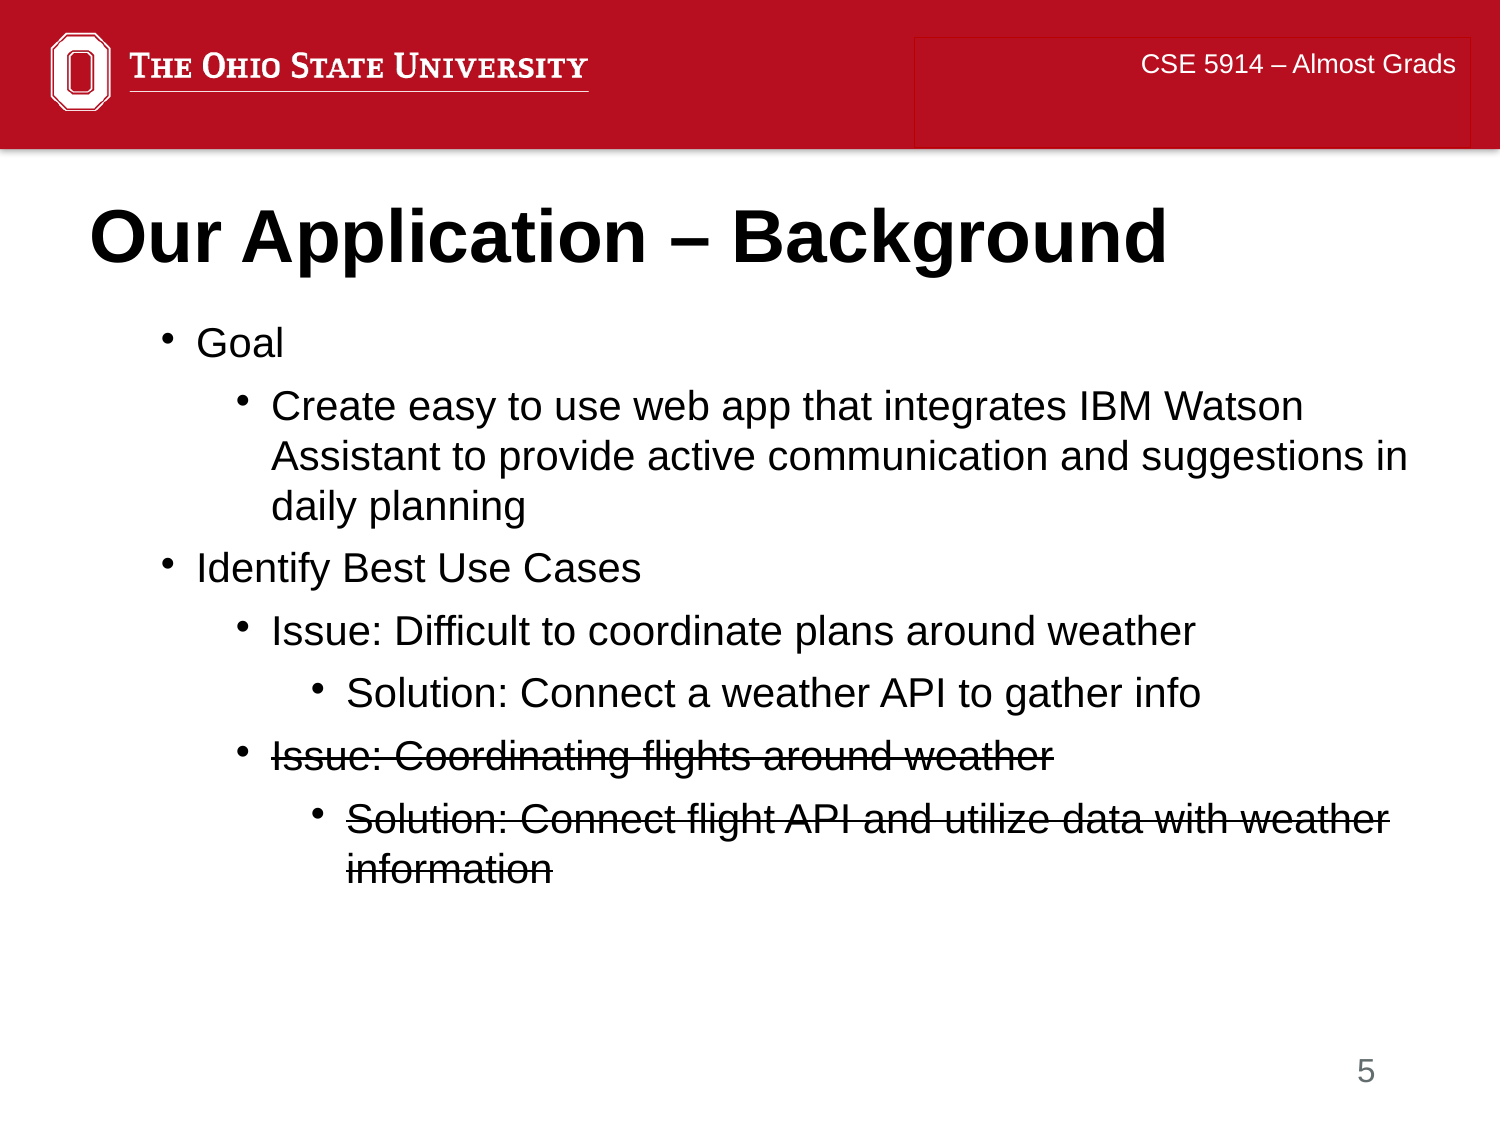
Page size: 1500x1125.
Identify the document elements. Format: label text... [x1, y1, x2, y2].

text_box CSE 5914 – Almost Grads [914, 37, 1471, 148]
text_box Goal Create easy to use web app that integrates IBM Watson Assistant to provide active communication and suggestions in daily planning Identify Best Use Cases Issue: Difficult to coordinate plans around weather Solution: Connect a weather API to gather info Issue: Coordinating flights around weather Solution: Connect flight API and utilize data with weather information [75, 308, 1425, 1051]
picture [50, 32, 589, 111]
text_box Our Application – Background [75, 179, 1319, 290]
